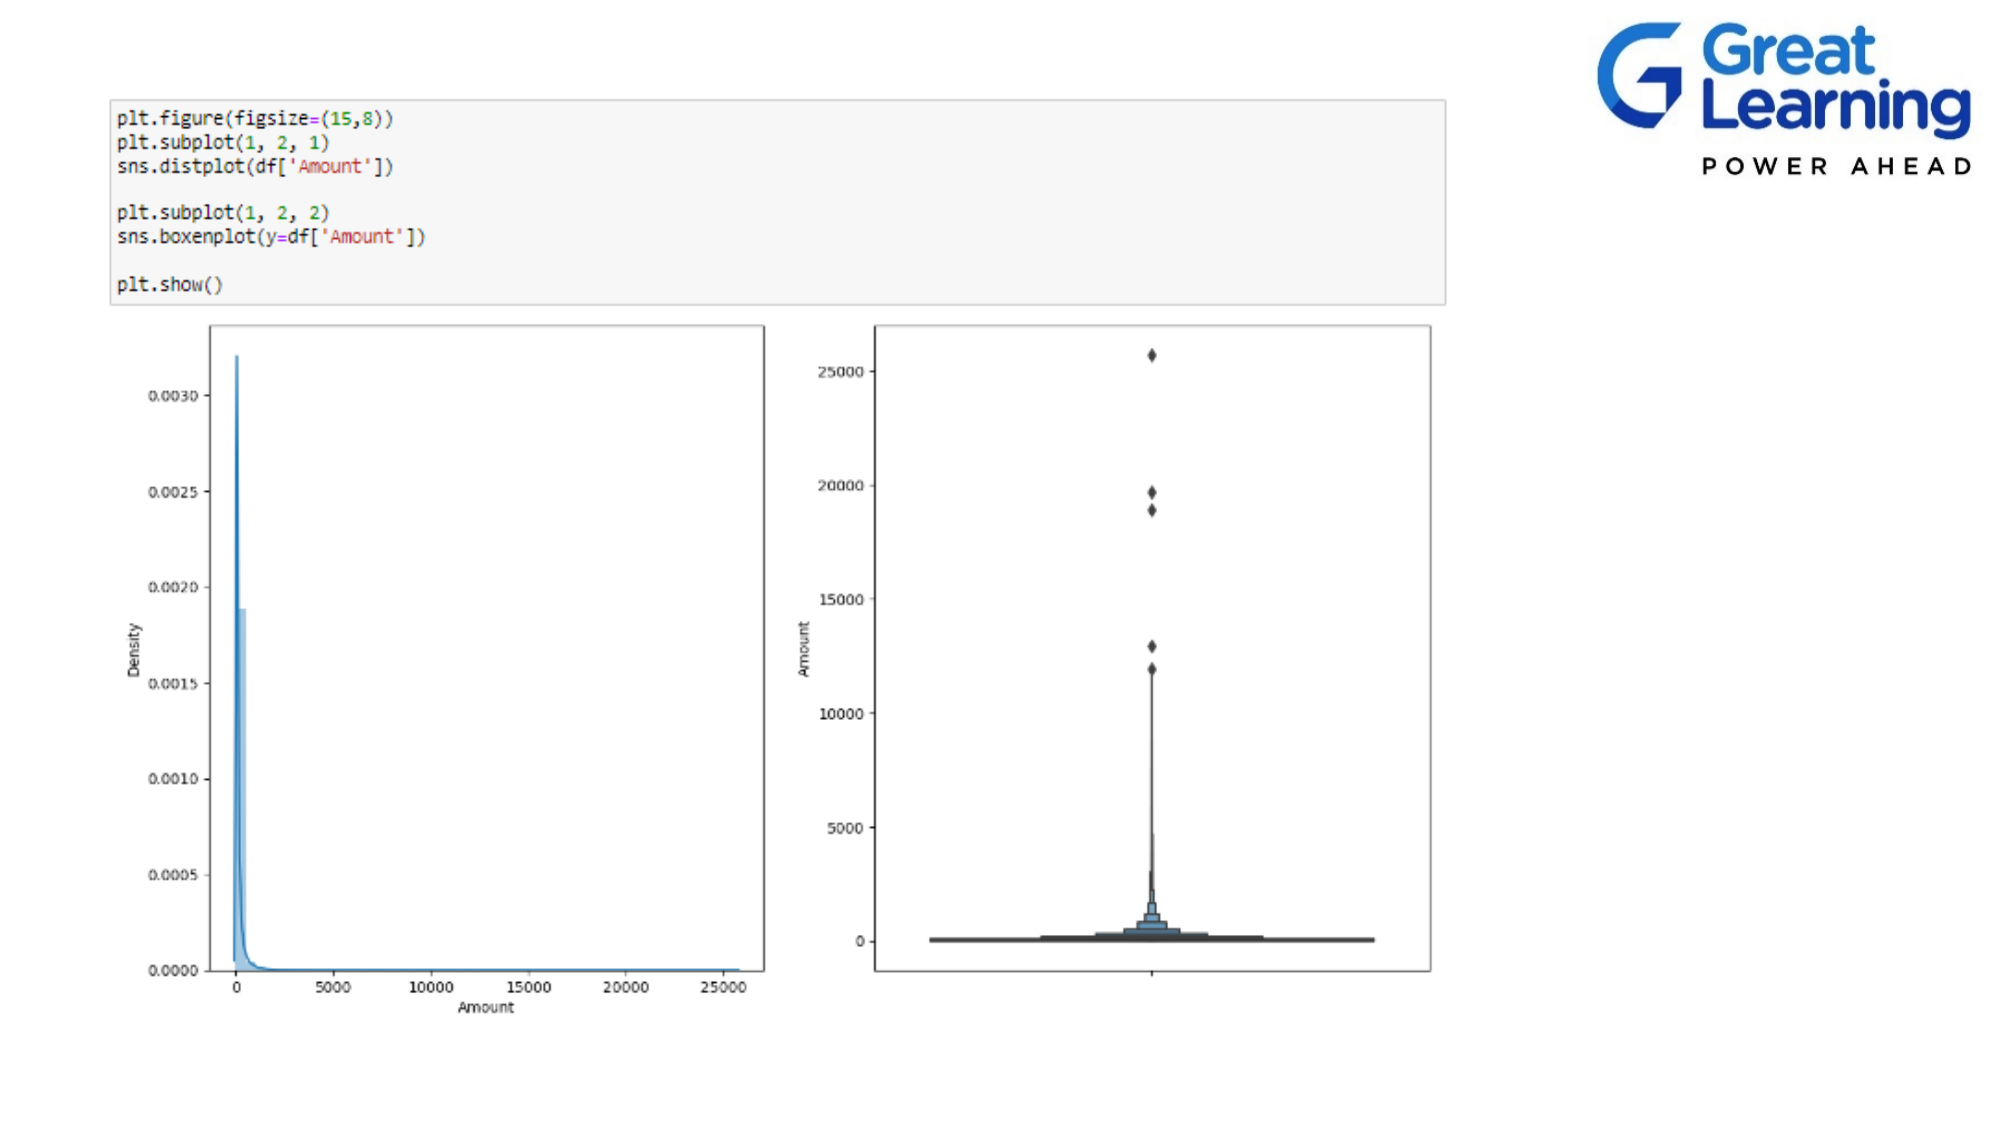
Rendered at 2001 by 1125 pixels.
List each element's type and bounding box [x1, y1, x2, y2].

list [108, 94, 1458, 1030]
picture [1571, 0, 2000, 192]
